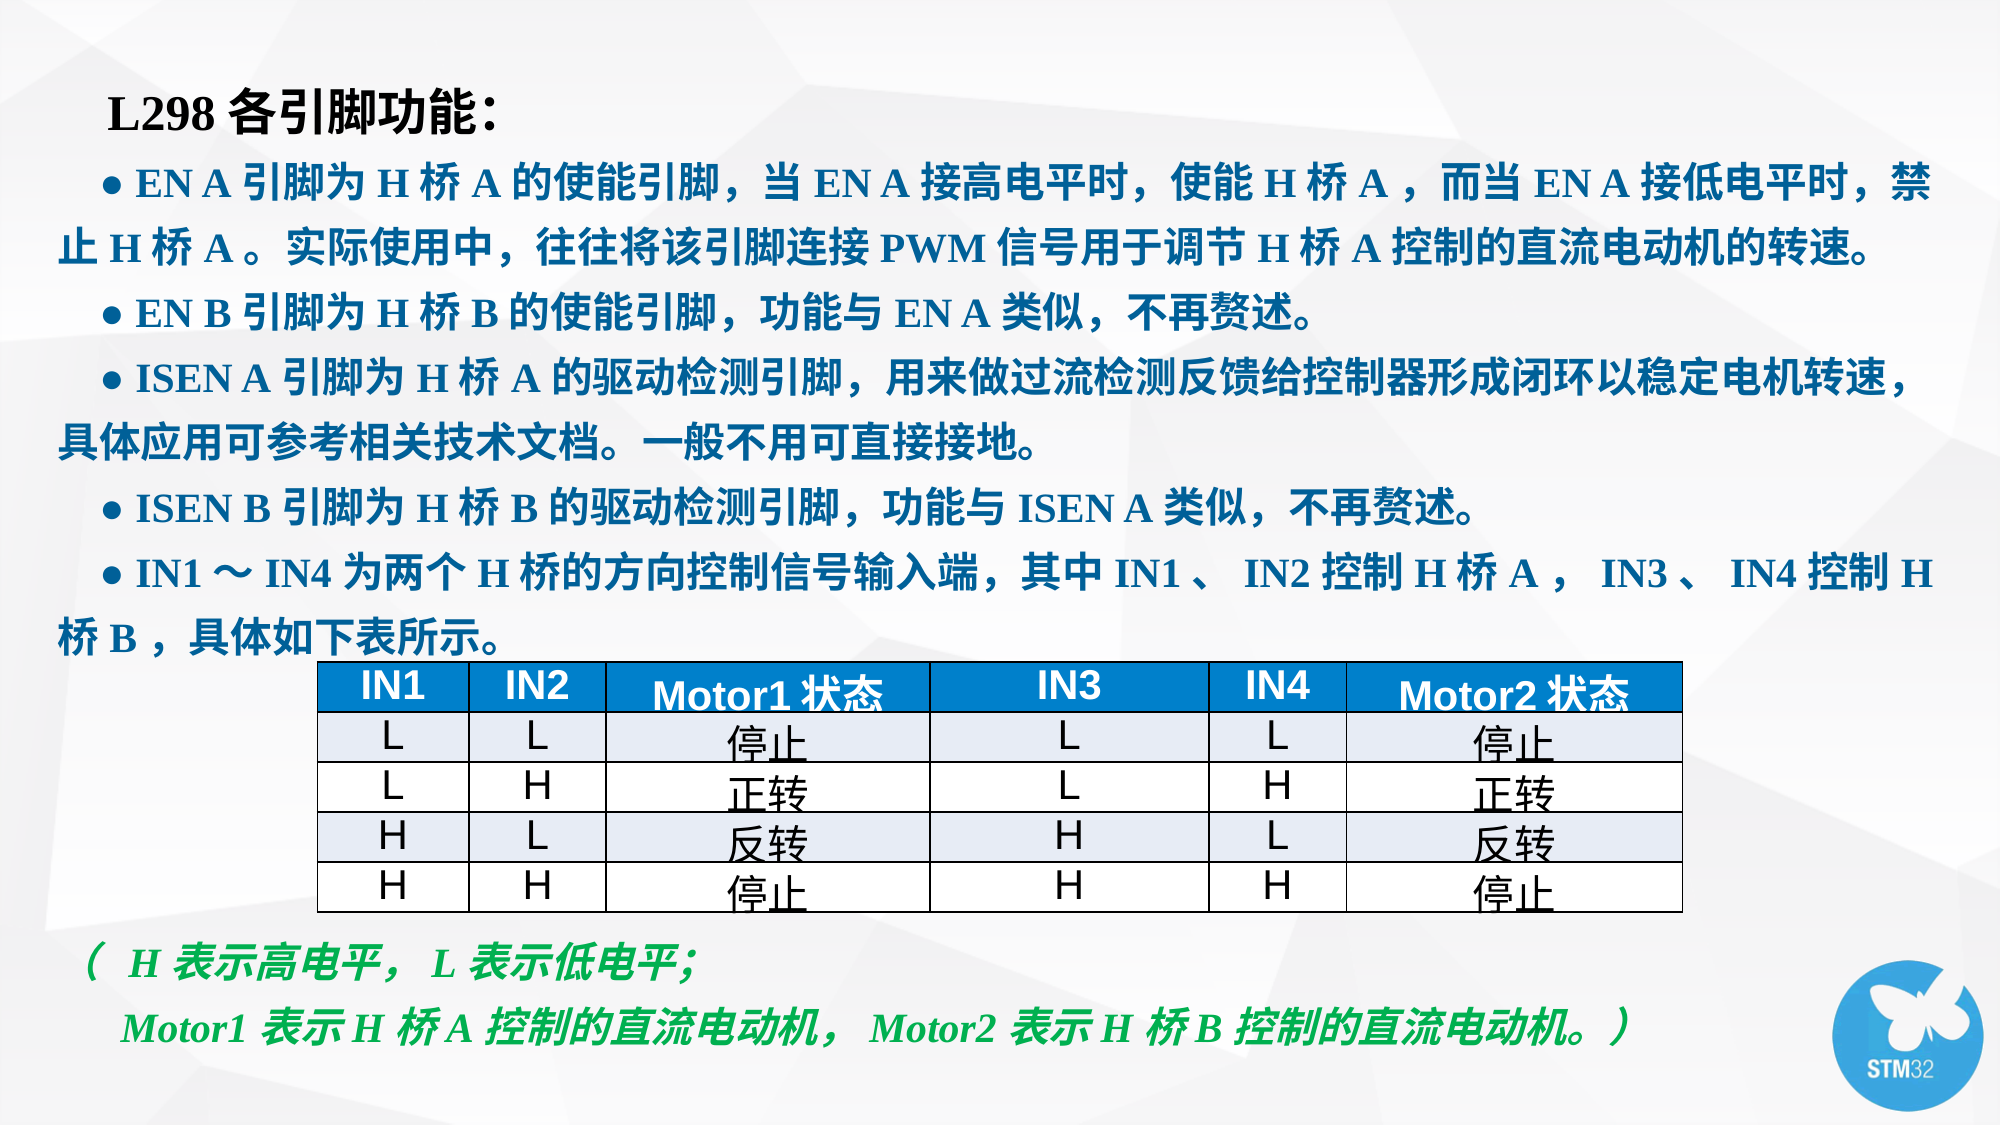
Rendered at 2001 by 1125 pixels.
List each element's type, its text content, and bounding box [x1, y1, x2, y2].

table_cell L [931, 763, 1208, 811]
table_cell L [470, 713, 605, 761]
picture [0, 0, 2000, 1125]
table_cell 停止 [607, 863, 929, 911]
table_cell H [470, 863, 605, 911]
table_cell H [318, 863, 468, 911]
table_cell H [1210, 863, 1346, 911]
table_header IN3 [931, 663, 1208, 711]
table_cell L [1210, 813, 1346, 861]
table_cell 停止 [1347, 713, 1682, 761]
table_cell 反转 [607, 813, 929, 861]
table_cell L [1210, 713, 1346, 761]
table_cell L [931, 713, 1208, 761]
table_header Motor2状态 [1347, 663, 1682, 711]
table_cell 正转 [1347, 763, 1682, 811]
table_cell L [318, 713, 468, 761]
table_cell H [1210, 763, 1346, 811]
table_cell H [931, 813, 1208, 861]
table_cell L [470, 813, 605, 861]
table_cell H [470, 763, 605, 811]
table_cell 停止 [607, 713, 929, 761]
table_header IN2 [470, 663, 605, 711]
table_cell 停止 [1347, 863, 1682, 911]
table_cell 反转 [1347, 813, 1682, 861]
table_header IN4 [1210, 663, 1346, 711]
table_header Motor1状态 [607, 663, 929, 711]
table_cell H [318, 813, 468, 861]
table_cell H [931, 863, 1208, 911]
text_box L298各引脚功能： ● EN A引脚为H桥A的使能引脚，当EN A接高电平时，使能H桥A，而当EN A接低电平时，禁止H桥A。实际使用中，往往将该引脚连接PWM信号用于调节H桥A控制的直流电动机的转速。 ● EN B引脚为H桥B的使能引脚，功能与EN A类似，不再赘述。 ● ISEN A引脚为H桥A的驱动检测引脚，用来做过流检测反馈给控制器形成闭环以稳定电机转速，具体应用可参考相关技术文档。一般不用可直接接地。 ● ISEN B引脚为H桥B的驱动检测引脚，功能与ISEN A类似，不再赘述。 ● IN1～IN4为两个H桥的方向控制信号输入端，其中IN1、IN2控制H桥A，IN3、IN4控制H桥B，具体如下表所示。 （ H表示高电平，L表示低电平； Motor1表示H桥A控制的直流电动机，Motor2表示H桥B控制的直流电动机。） [42, 55, 1958, 1059]
table_header IN1 [318, 663, 468, 711]
table_cell 正转 [607, 763, 929, 811]
table_cell L [318, 763, 468, 811]
